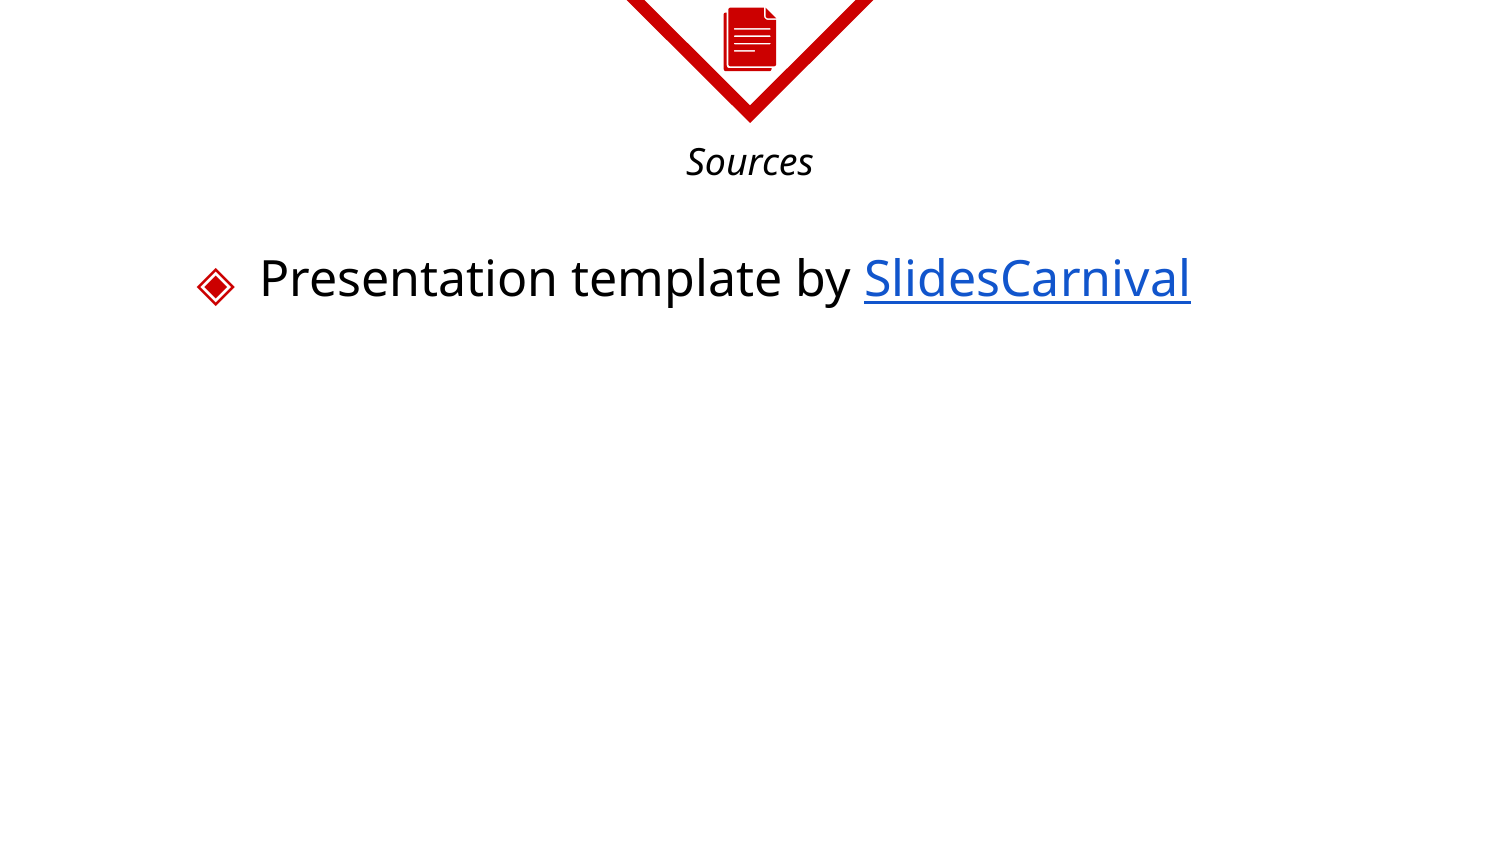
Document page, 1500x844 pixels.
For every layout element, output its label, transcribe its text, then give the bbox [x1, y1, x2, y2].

title Sources [169, 123, 1331, 212]
list Presentation template by SlidesCarnival [169, 221, 1331, 790]
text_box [723, 7, 777, 72]
